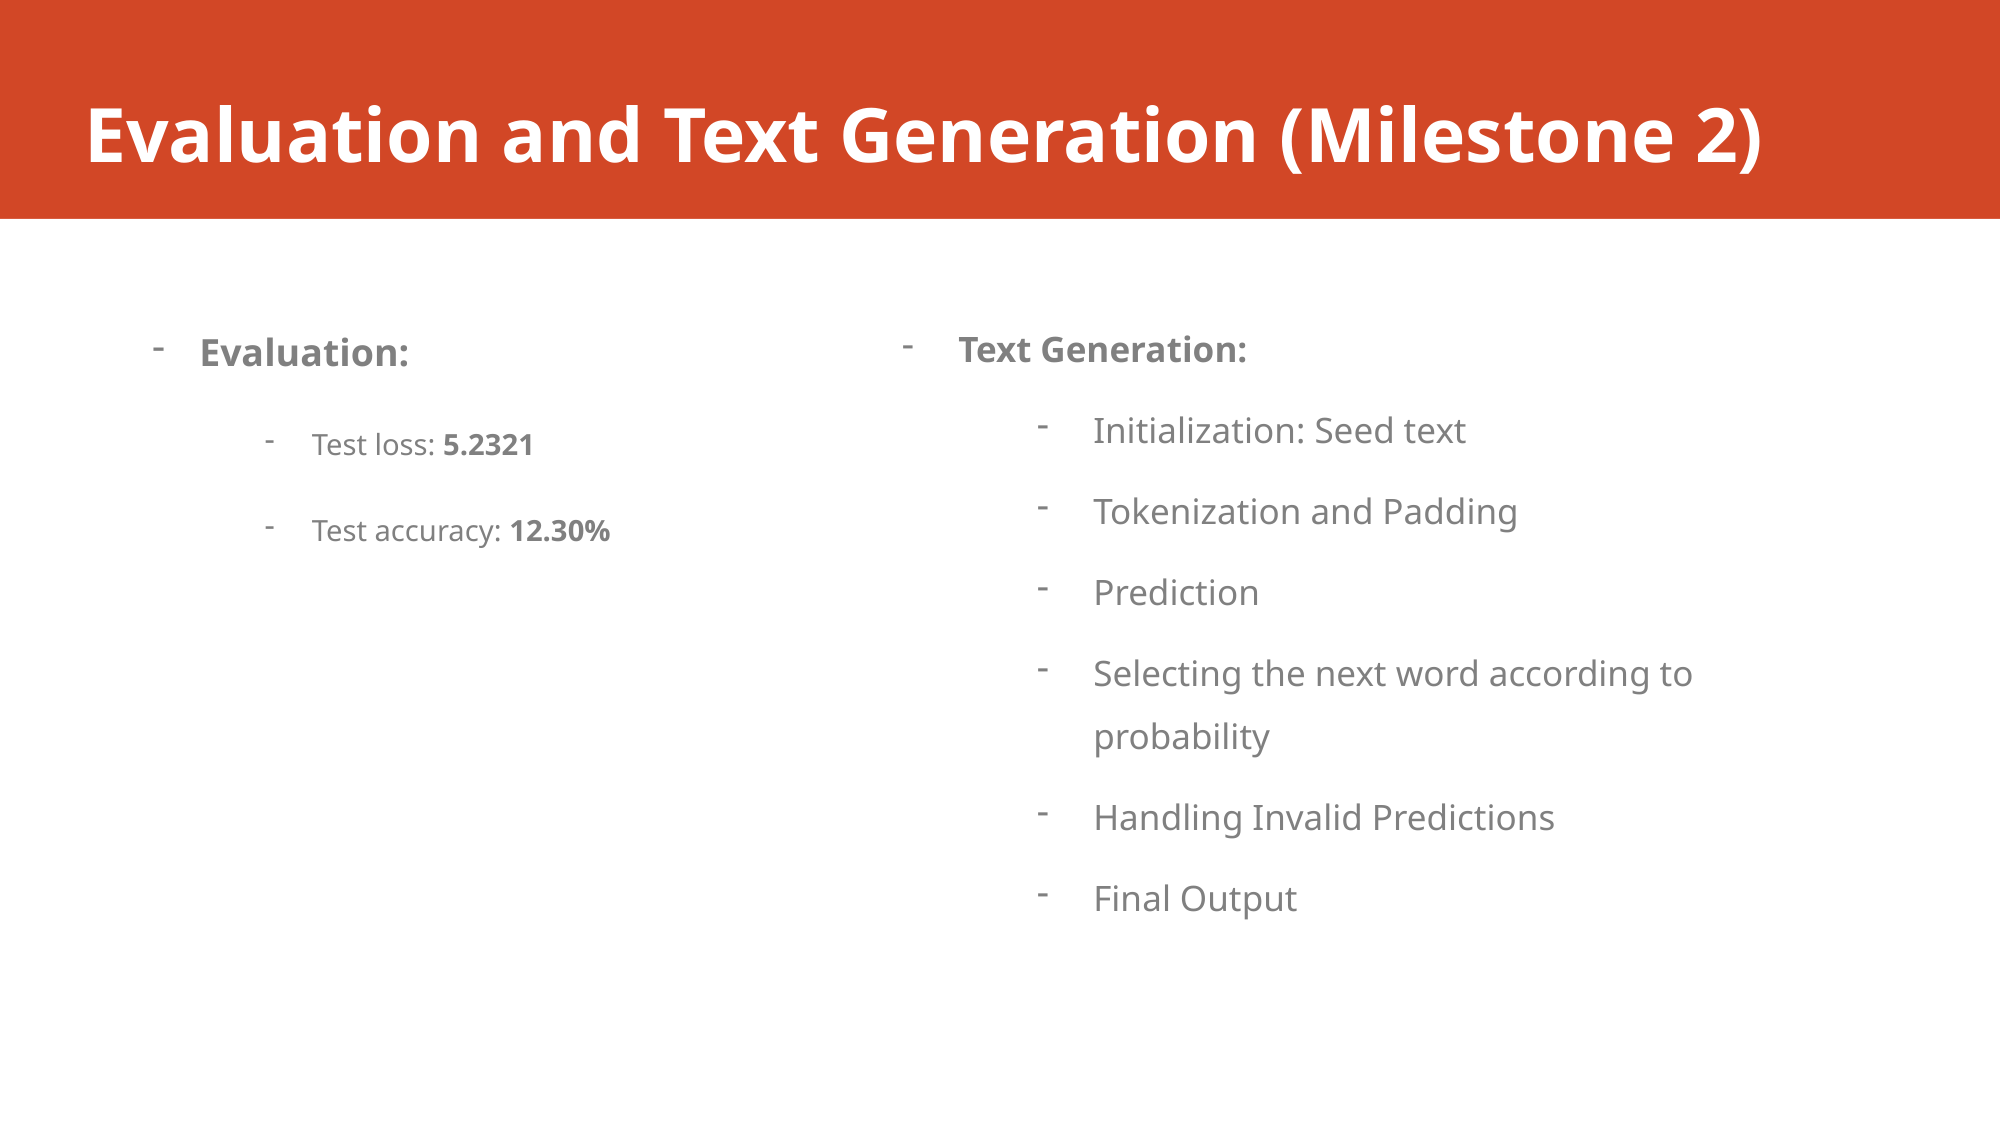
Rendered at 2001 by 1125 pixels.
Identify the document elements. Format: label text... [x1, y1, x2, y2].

list Evaluation: Test loss: 5.2321 Test accuracy: 12.30% [137, 299, 776, 1014]
title Evaluation and Text Generation (Milestone 2) [69, 77, 1833, 276]
text_box Text Generation: Initialization: Seed text Tokenization and Padding Prediction Selecting the next word according to probability Handling Invalid Predictions Final Output [887, 299, 1817, 1014]
